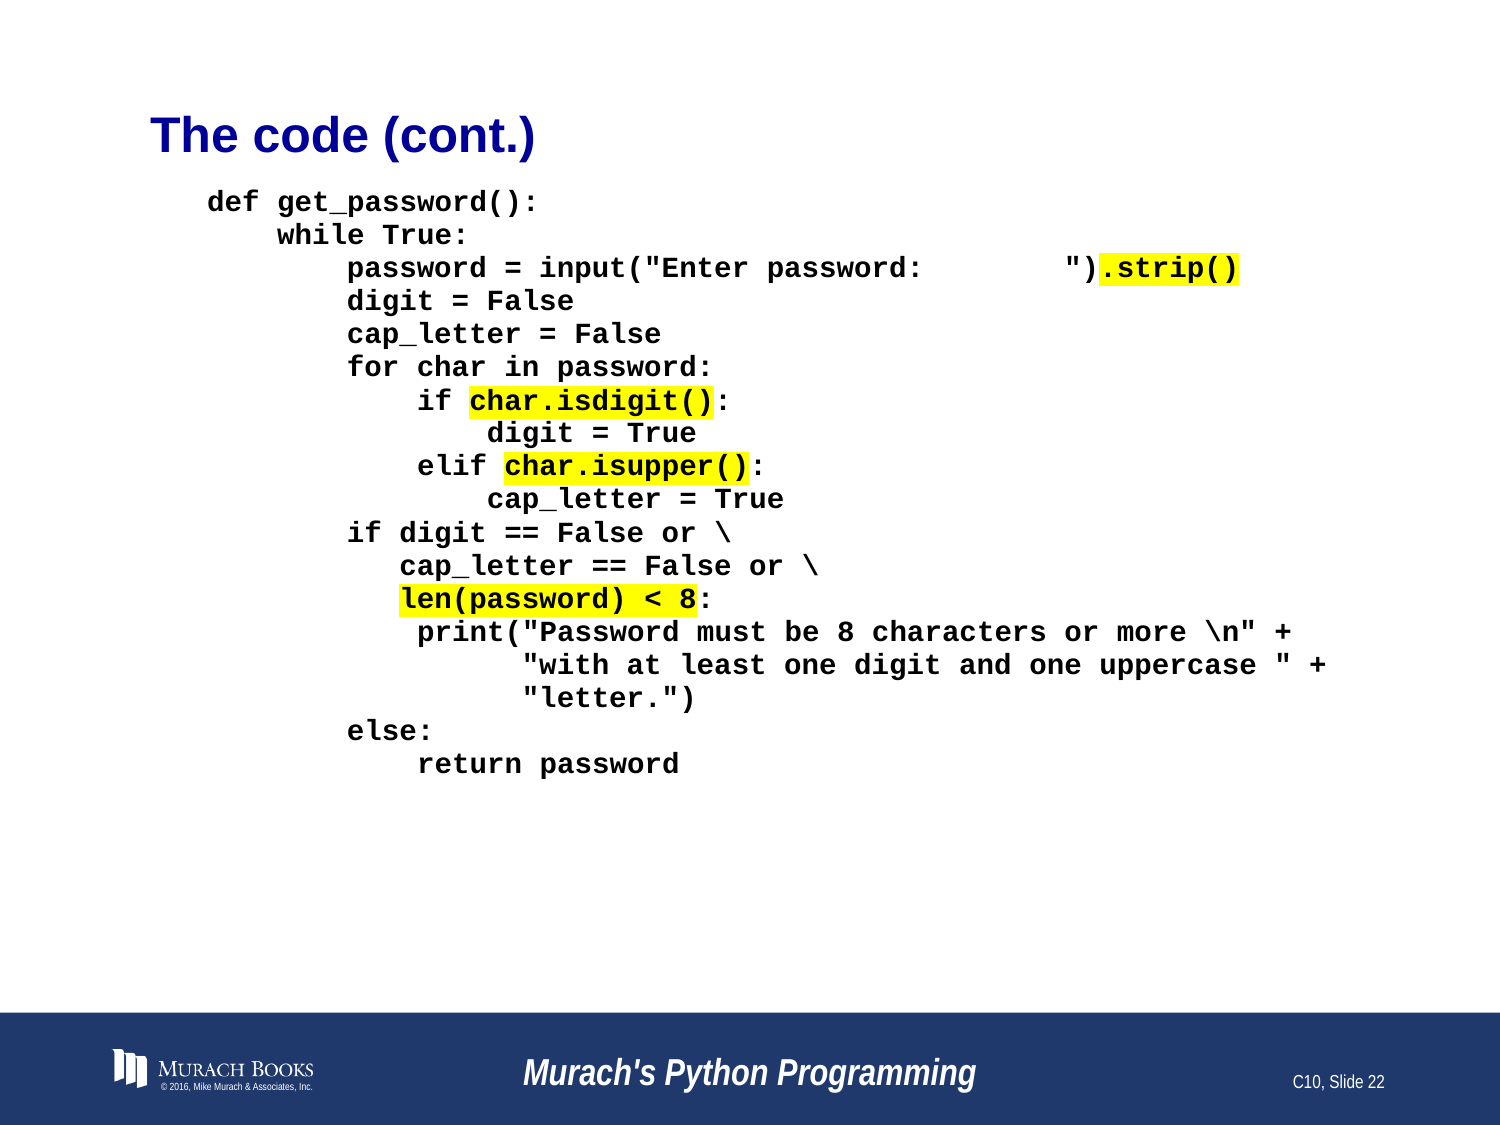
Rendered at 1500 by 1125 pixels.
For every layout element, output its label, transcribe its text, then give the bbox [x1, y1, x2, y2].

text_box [149, 187, 1348, 789]
slide_number C10, Slide 22 [1087, 1025, 1400, 1100]
footer © 2016, Mike Murach & Associates, Inc. [12, 1025, 463, 1100]
title The code (cont.) [150, 102, 1350, 164]
slide_number Murach's Python Programming [463, 1025, 1050, 1100]
